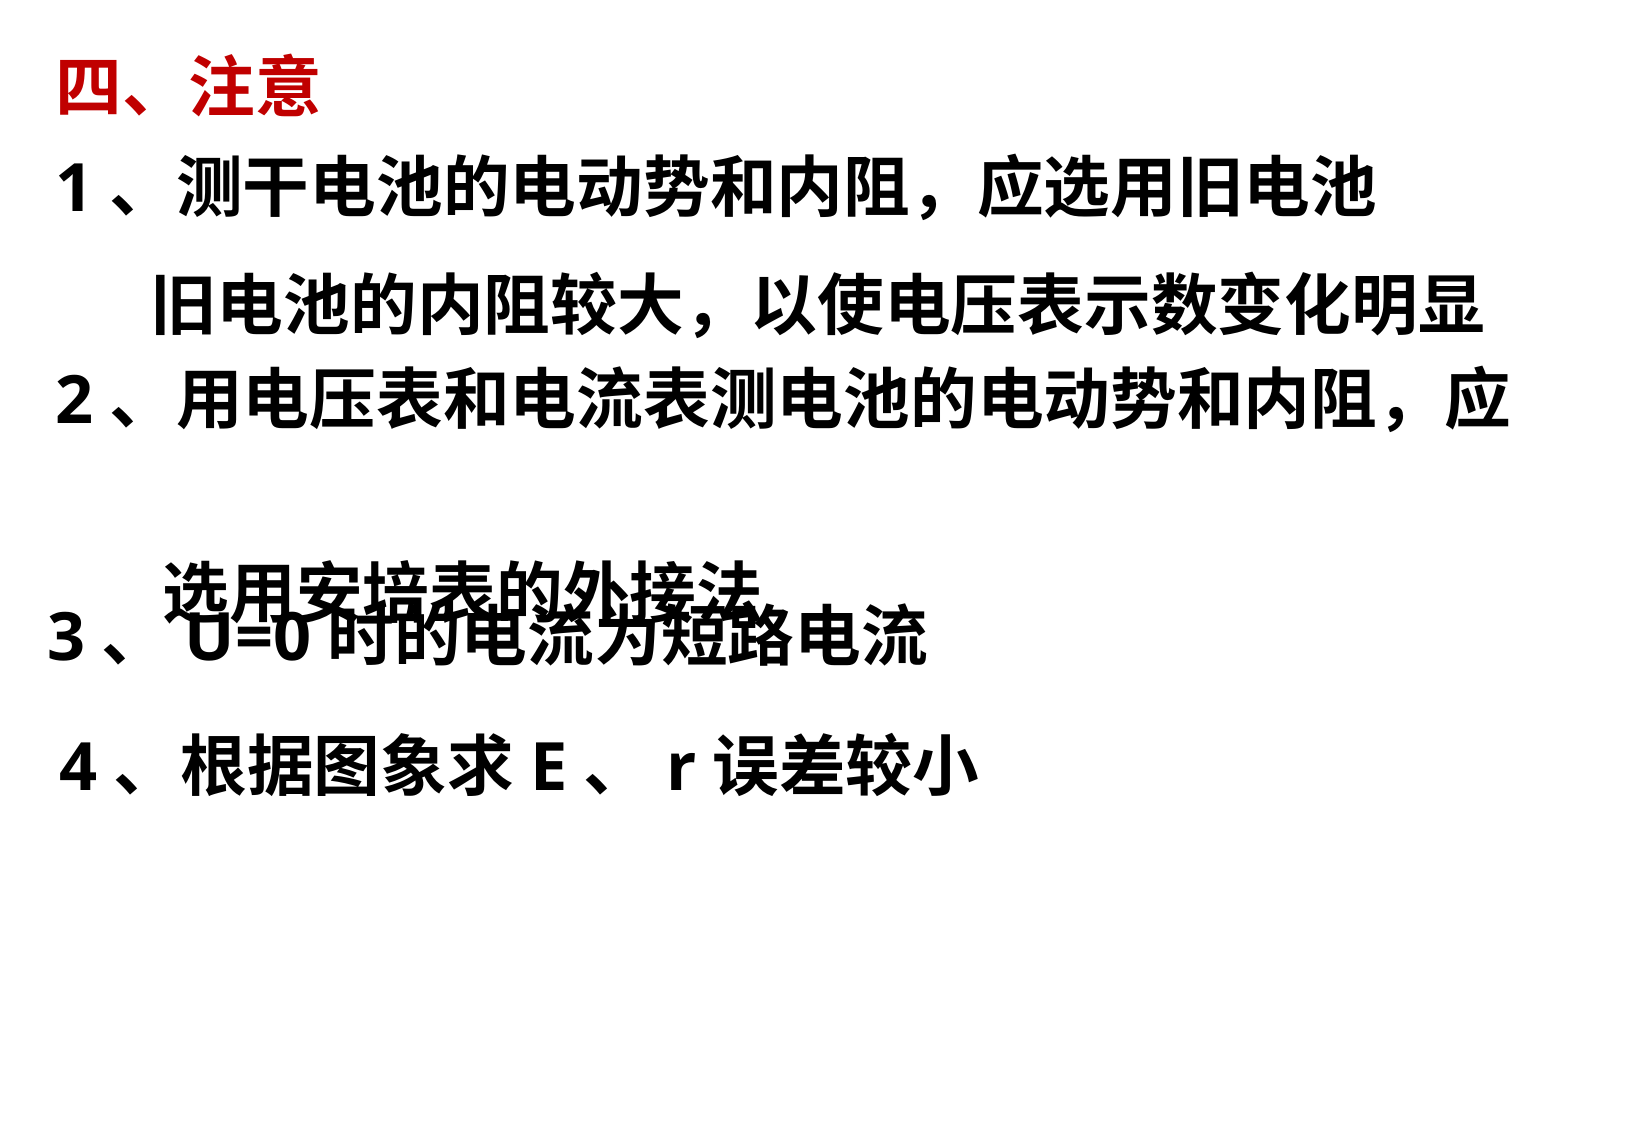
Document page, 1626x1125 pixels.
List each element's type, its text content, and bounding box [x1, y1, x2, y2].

text_box 旧电池的内阻较大，以使电压表示数变化明显 [135, 255, 1625, 351]
text_box 3、U=0时的电流为短路电流 [32, 586, 1035, 681]
text_box 四、注意 [40, 37, 569, 133]
text_box 4、根据图象求E、r误差较小 [44, 716, 1047, 811]
text_box 1、测干电池的电动势和内阻，应选用旧电池 [40, 137, 1531, 233]
text_box 2、用电压表和电流表测电池的电动势和内阻，应 选用安培表的外接法 [40, 349, 1531, 638]
